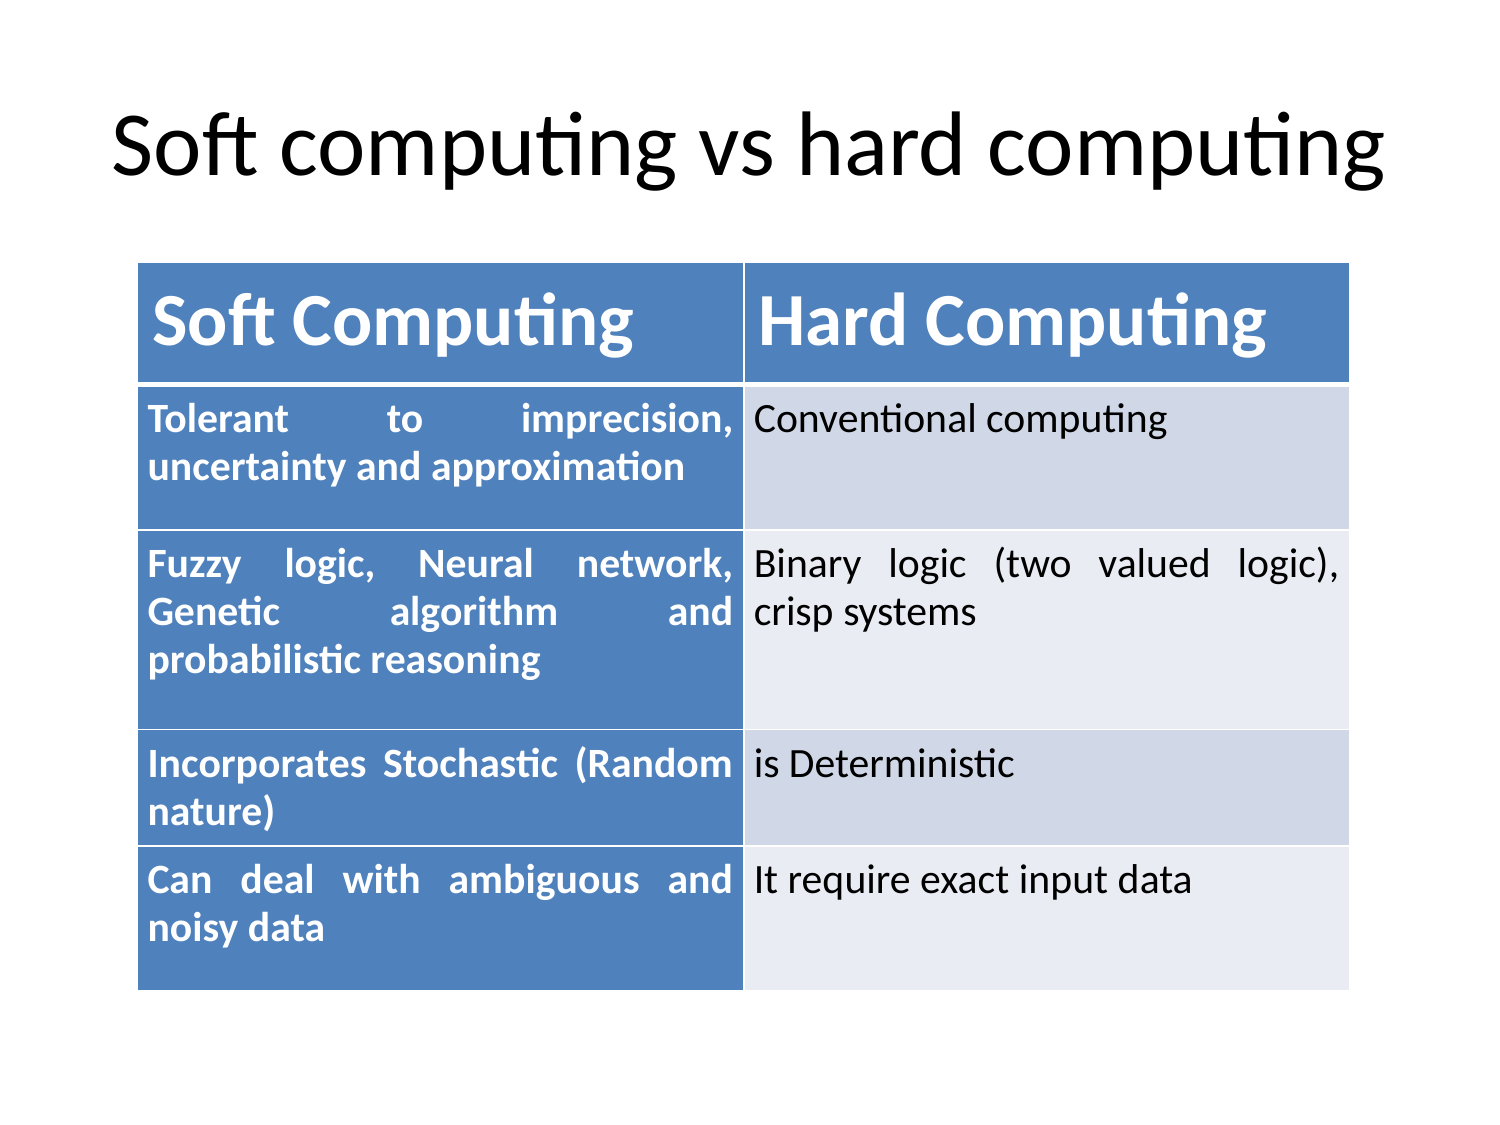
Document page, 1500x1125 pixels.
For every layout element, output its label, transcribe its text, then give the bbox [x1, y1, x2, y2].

table_header Soft Computing [138, 263, 743, 382]
title Soft computing vs hard computing [75, 45, 1425, 233]
table_cell Conventional computing [745, 387, 1349, 529]
table_cell is Deterministic [745, 730, 1349, 845]
table_cell Incorporates Stochastic (Random nature) [138, 730, 743, 845]
table_cell Binary logic (two valued logic), crisp systems [745, 531, 1349, 729]
table_header Hard Computing [745, 263, 1349, 382]
table_cell It require exact input data [745, 847, 1349, 990]
table_cell Tolerant to imprecision, uncertainty and approximation [138, 387, 743, 529]
table_cell Fuzzy logic, Neural network, Genetic algorithm and probabilistic reasoning [138, 531, 743, 729]
table_cell Can deal with ambiguous and noisy data [138, 847, 743, 990]
